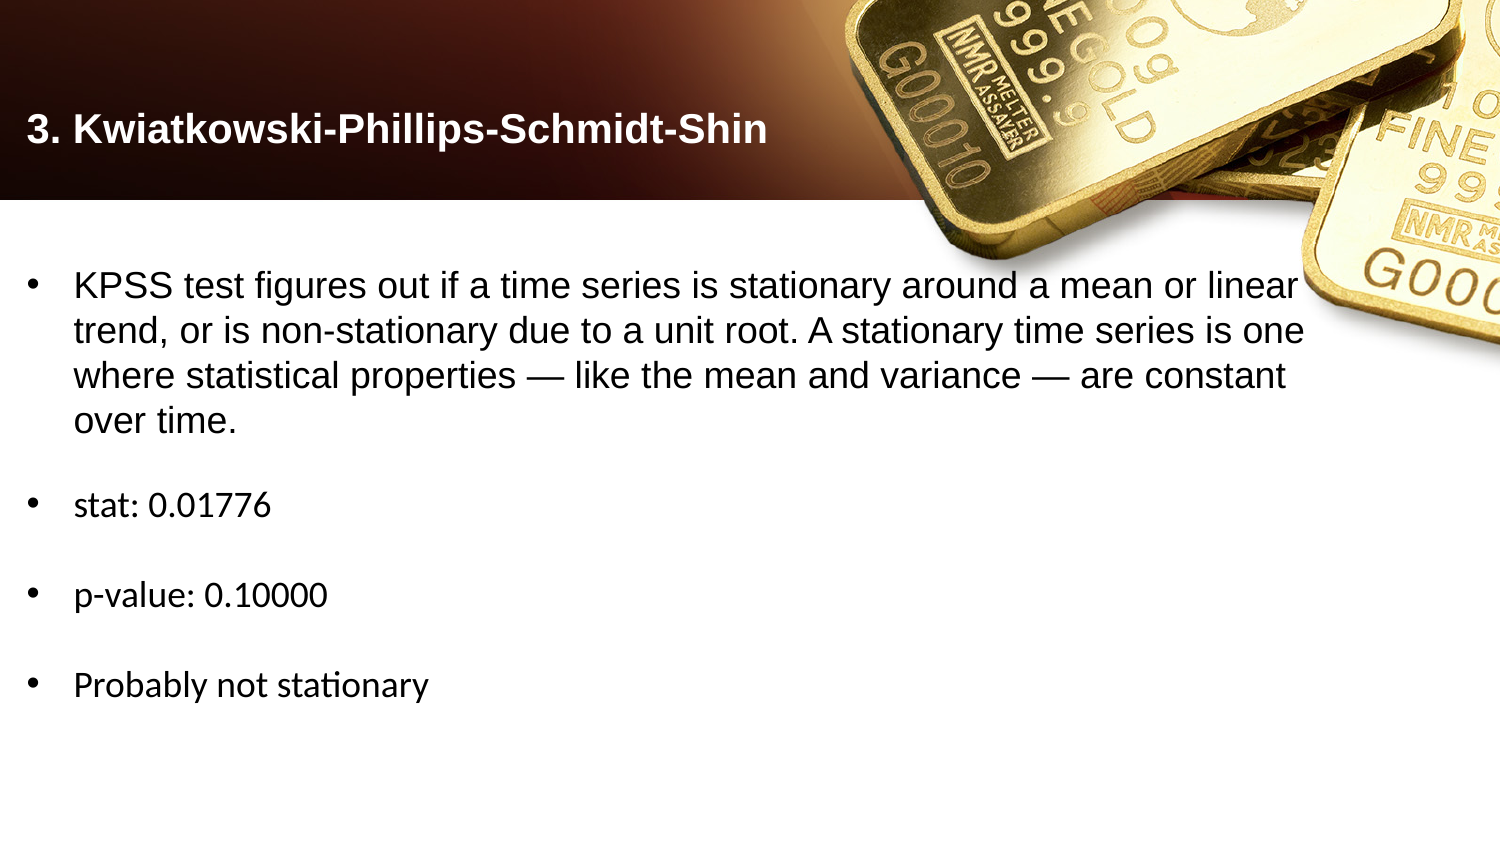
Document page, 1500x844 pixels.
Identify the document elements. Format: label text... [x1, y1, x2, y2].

text_box 3. Kwiatkowski-Phillips-Schmidt-Shin [11, 94, 858, 210]
text_box stat: 0.01776 p-value: 0.10000 Probably not stationary [11, 472, 765, 713]
text_box KPSS test figures out if a time series is stationary around a mean or linear trend, or is non-stationary due to a unit root. A stationary time series is one where statistical properties — like the mean and variance — are constant over time. [11, 254, 1350, 449]
picture [0, 0, 1500, 844]
